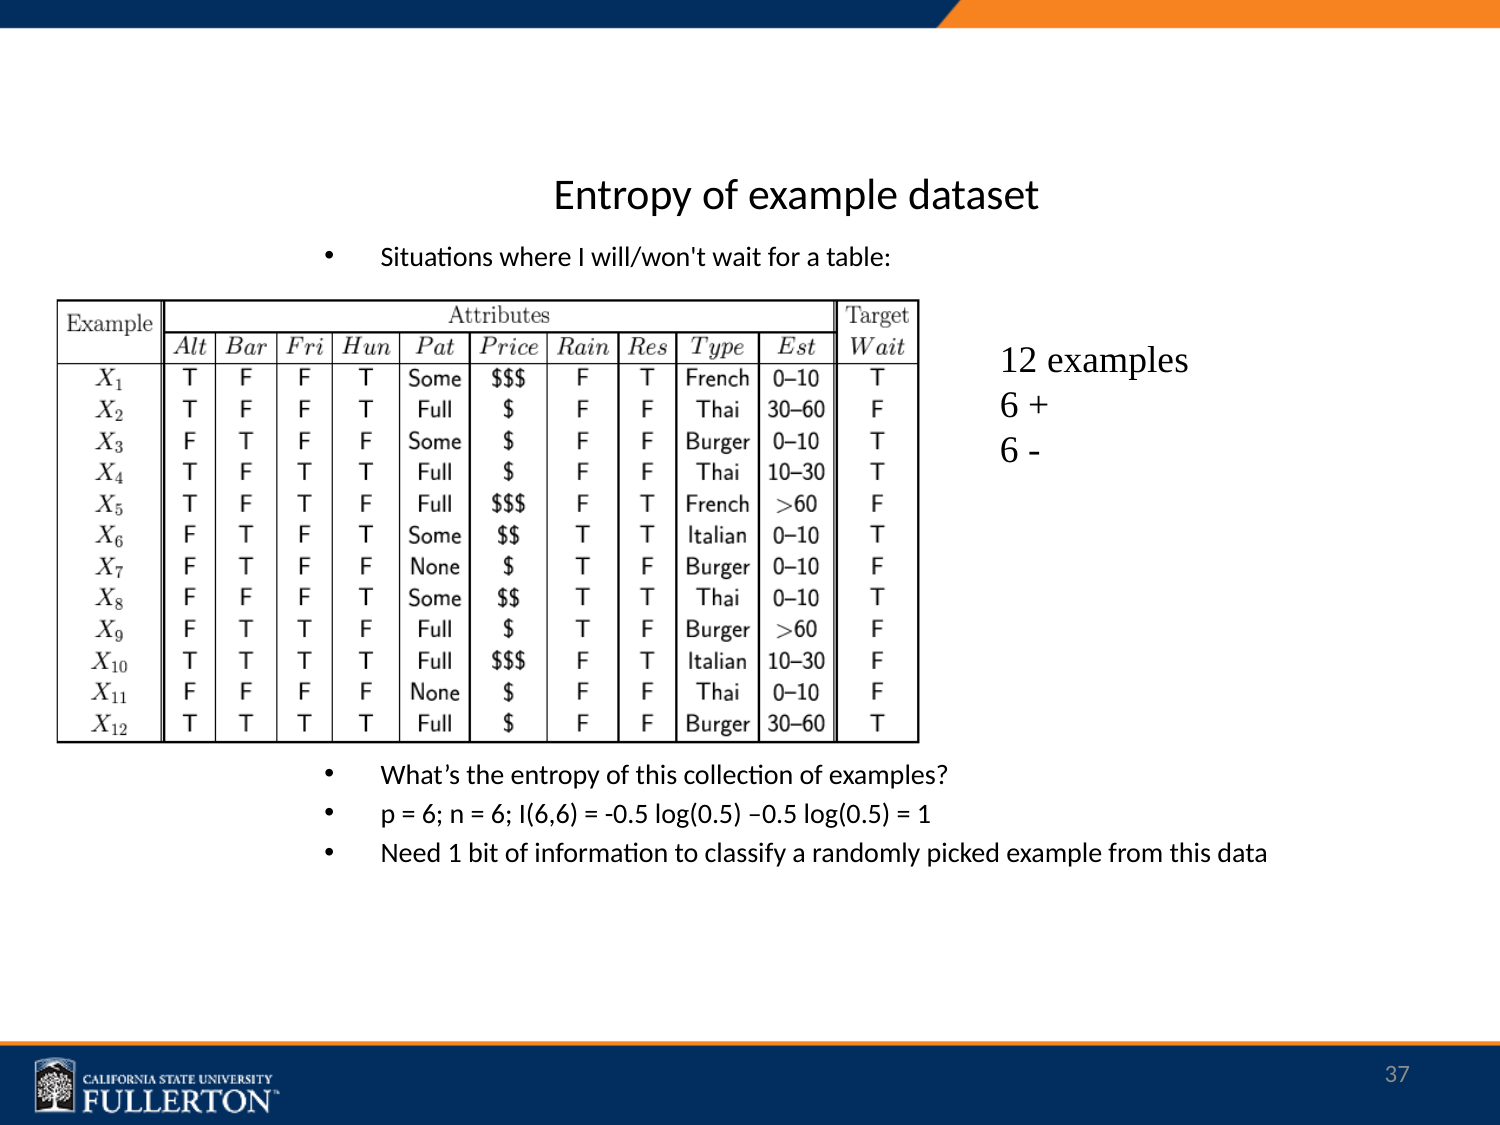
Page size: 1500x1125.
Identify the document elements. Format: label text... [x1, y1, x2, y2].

footer [512, 1042, 988, 1103]
text_box [317, 768, 357, 820]
slide_number 37 [1074, 1042, 1425, 1103]
title Entropy of example dataset [318, 121, 1276, 234]
picture [0, 0, 1500, 1125]
text_box 12 examples 6 + 6 - [985, 328, 1204, 523]
list Situations where I will/won't wait for a table: What’s the entropy of this collection of examples? p = 6; n = 6; I(6,6) = -0.5 log(0.5) –0.5 log(0.5) = 1 Need 1 bit of information to classify a randomly picked example from this data [309, 234, 1363, 1004]
